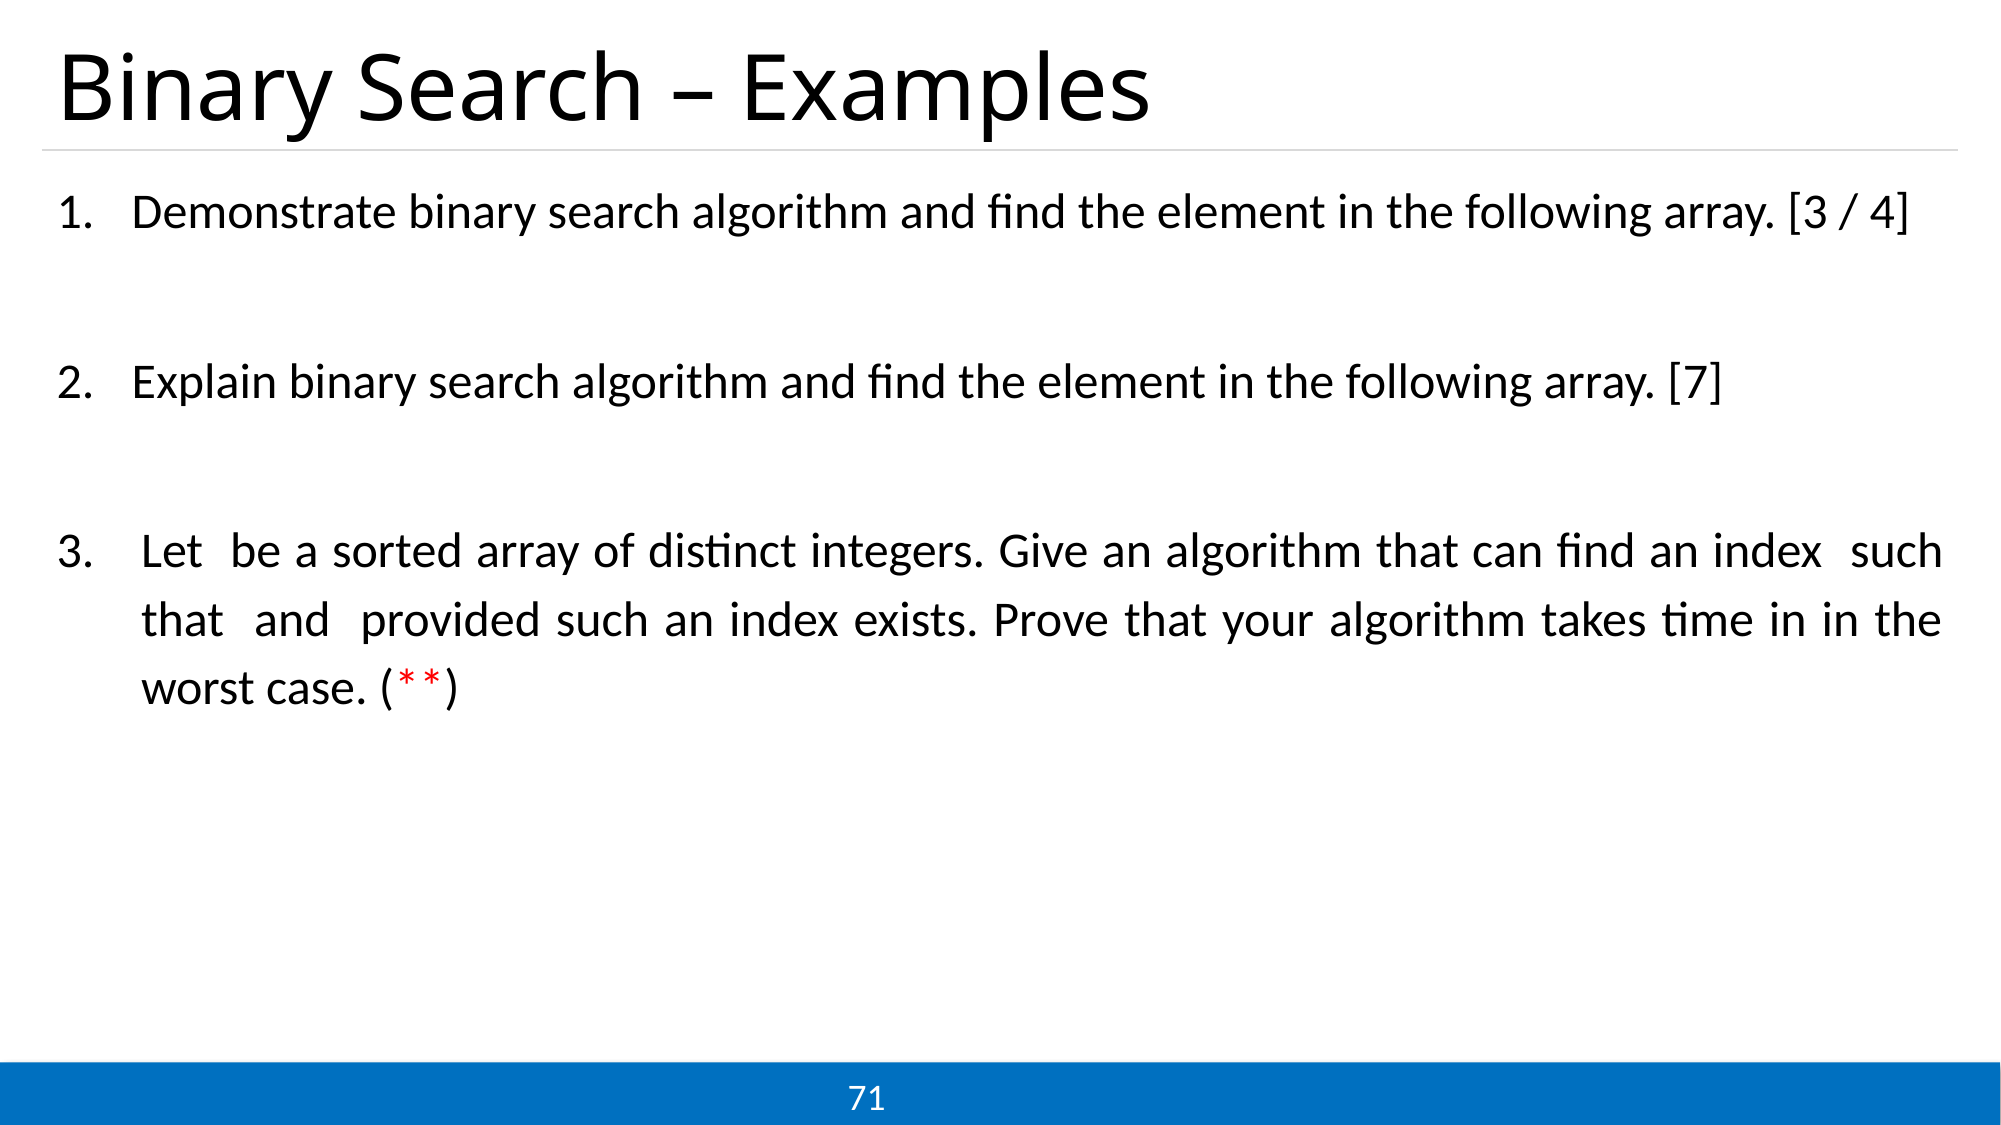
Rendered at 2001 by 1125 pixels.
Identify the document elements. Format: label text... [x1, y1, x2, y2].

title Binary Search – Examples [41, 17, 1959, 150]
slide_number 71 [816, 1065, 917, 1125]
